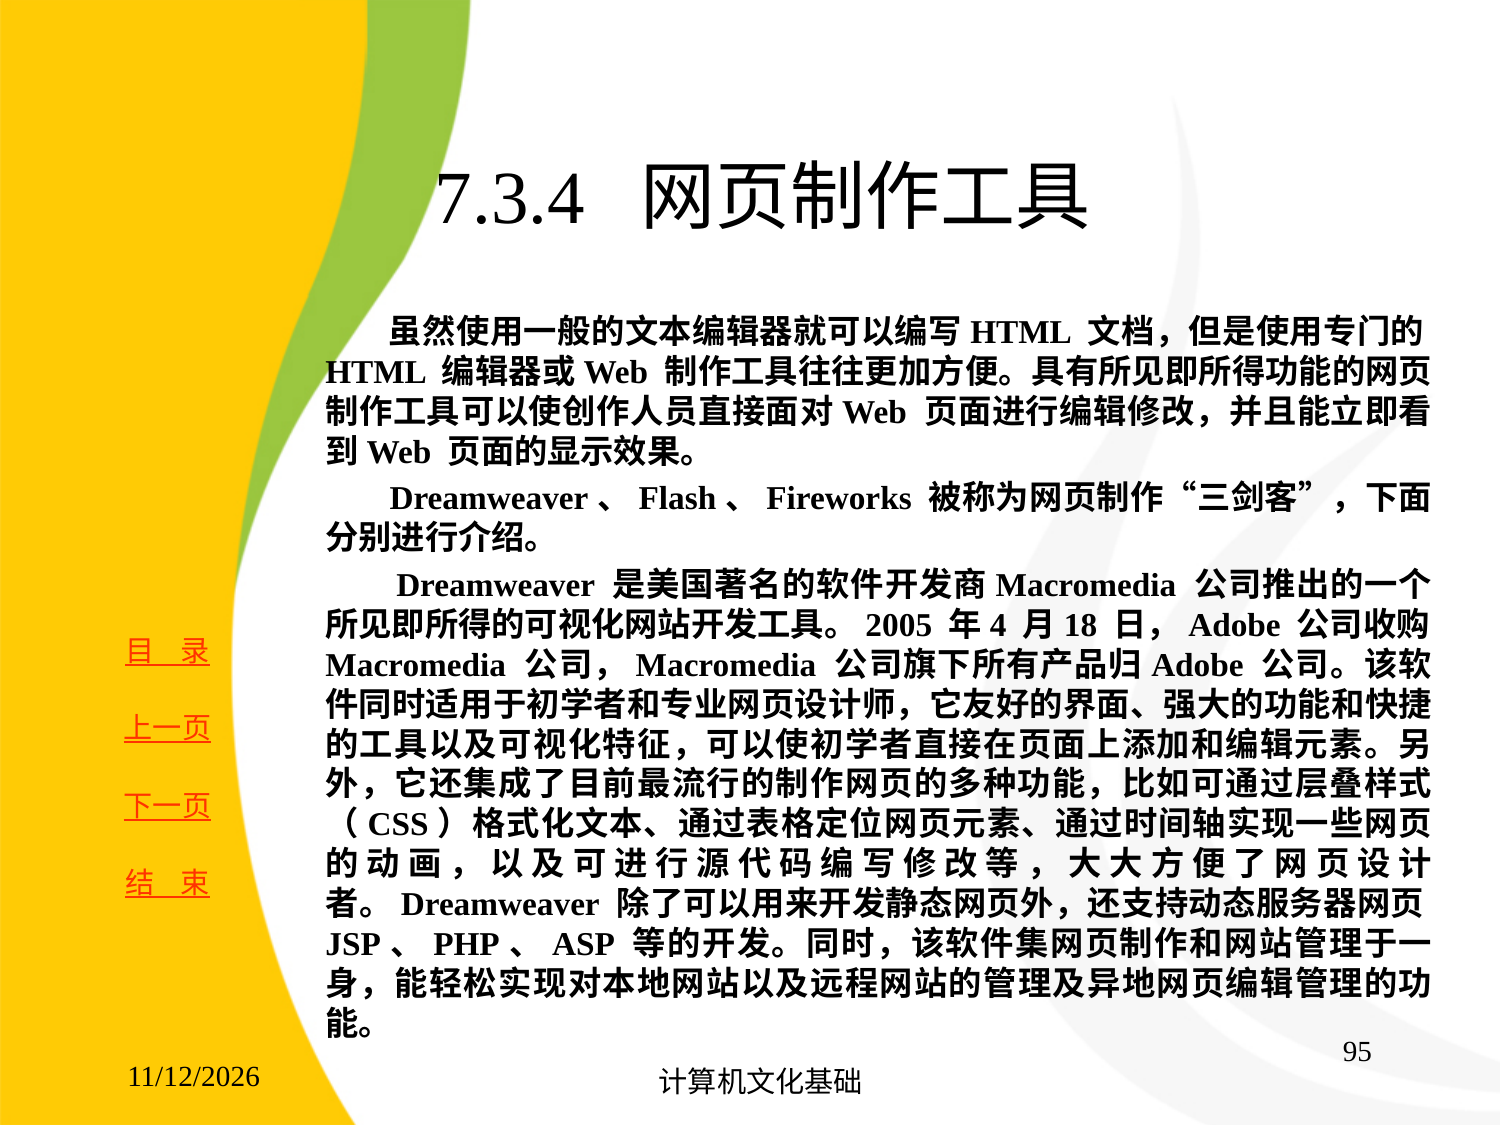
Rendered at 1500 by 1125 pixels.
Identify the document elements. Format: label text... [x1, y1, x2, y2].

picture [0, 0, 1500, 1125]
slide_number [112, 1050, 425, 1125]
title 7.3.4 网页制作工具 [125, 99, 1400, 288]
slide_number 95 [1074, 1047, 1388, 1100]
list 虽然使用一般的文本编辑器就可以编写HTML 文档，但是使用专门的HTML 编辑器或Web 制作工具往往更加方便。具有所见即所得功能的网页制作工具可以使创作人员直接面对Web 页面进行编辑修改，并且能立即看到Web 页面的显示效果。 Dreamweaver、Flash、Fireworks 被称为网页制作“三剑客”，下面分别进行介绍。 Dreamweaver 是美国著名的软件开发商Macromedia 公司推出的一个所见即所得的可视化网站开发工具。2005 年4 月18 日，Adobe 公司收购Macromedia 公司，Macromedia 公司旗下所有产品归Adobe 公司。该软件同时适用于初学者和专业网页设计师，它友好的界面、强大的功能和快捷的工具以及可视化特征，可以使初学者直接在页面上添加和编辑元素。另外，它还集成了目前最流行的制作网页的多种功能，比如可通过层叠样式（CSS）格式化文本、通过表格定位网页元素、通过时间轴实现一些网页的动画，以及可进行源代码编写修改等，大大方便了网页设计者。Dreamweaver 除了可以用来开发静态网页外，还支持动态服务器网页JSP、PHP、ASP 等的开发。同时，该软件集网页制作和网站管理于一身，能轻松实现对本地网站以及远程网站的管理及异地网页编辑管理的功能。 [254, 302, 1448, 1047]
